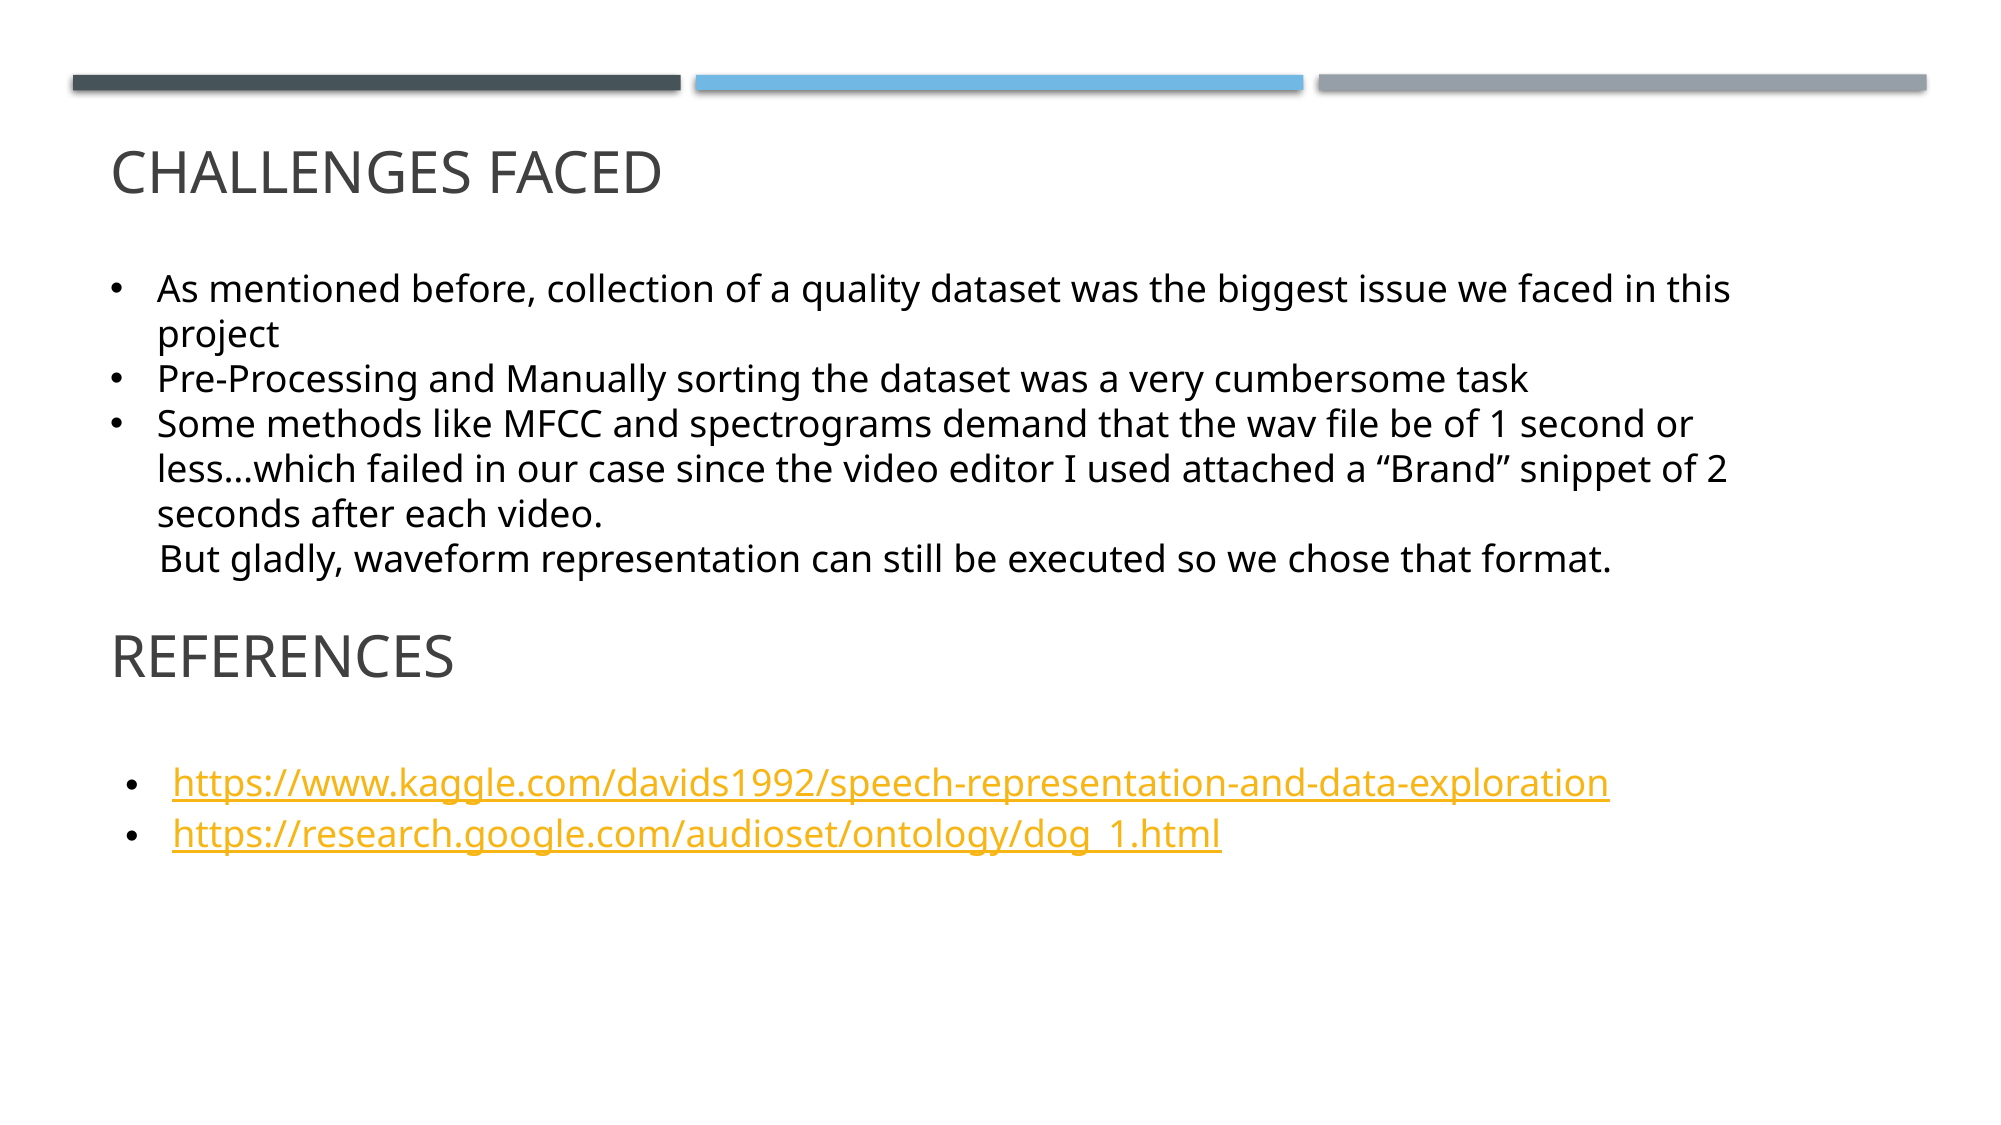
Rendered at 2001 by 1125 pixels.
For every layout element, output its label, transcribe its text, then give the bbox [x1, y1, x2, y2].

text_box References [95, 592, 1905, 697]
text_box https://www.kaggle.com/davids1992/speech-representation-and-data-exploration https://research.google.com/audioset/ontology/dog_1.html [110, 751, 1981, 869]
title Challenges Faced [95, 115, 1905, 213]
text_box As mentioned before, collection of a quality dataset was the biggest issue we faced in this project Pre-Processing and Manually sorting the dataset was a very cumbersome task Some methods like MFCC and spectrograms demand that the wav file be of 1 second or less…which failed in our case since the video editor I used attached a “Brand” snippet of 2 seconds after each video. But gladly, waveform representation can still be executed so we chose that format. [95, 257, 1752, 588]
